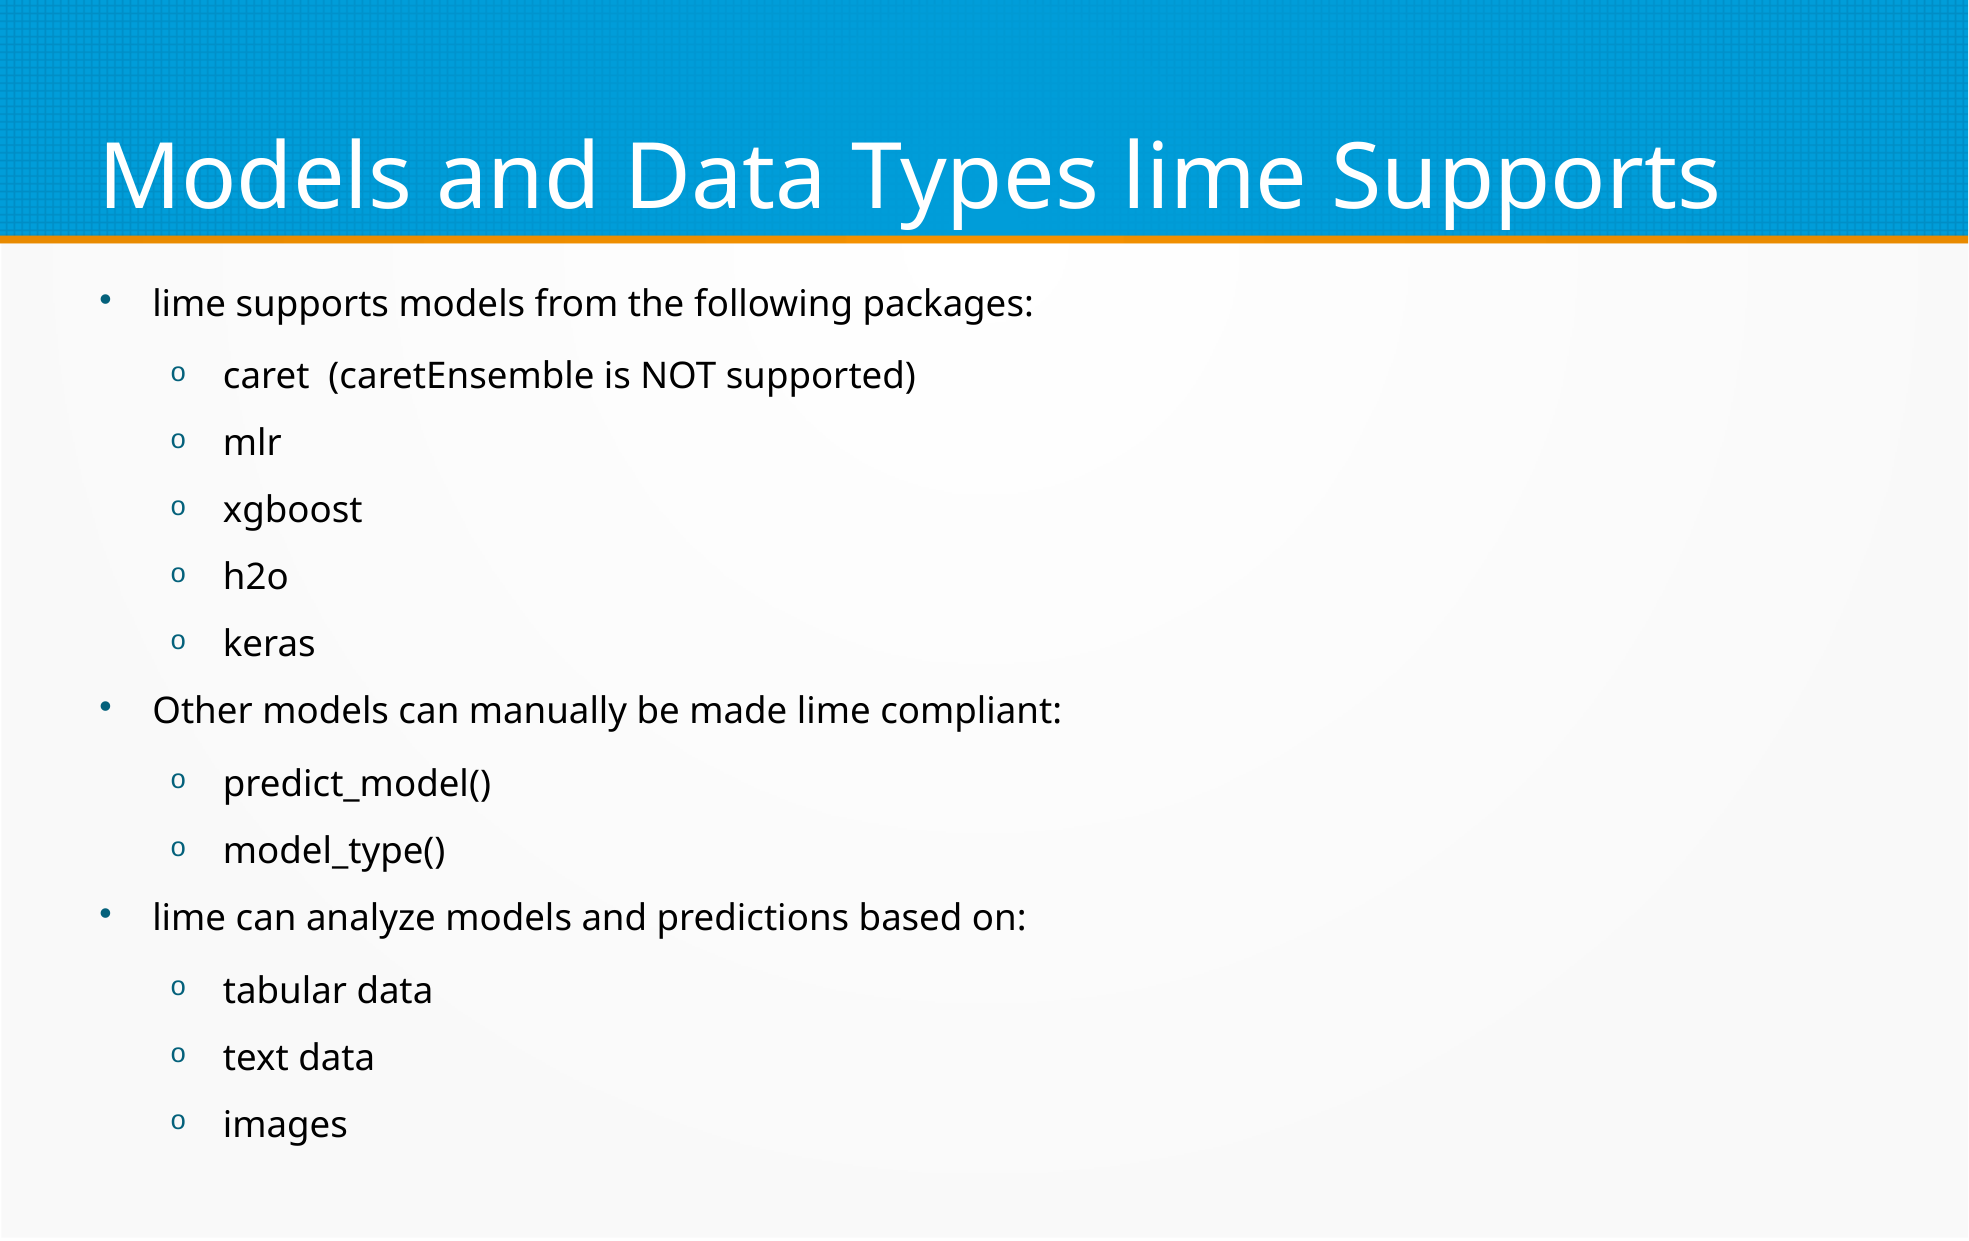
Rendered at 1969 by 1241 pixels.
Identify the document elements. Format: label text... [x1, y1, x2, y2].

text_box Models and Data Types lime Supports [98, 19, 1870, 227]
text_box lime supports models from the following packages: caret (caretEnsemble is NOT supported) mlr xgboost h2o keras Other models can manually be made lime compliant: predict_model() model_type() lime can analyze models and predictions based on: tabular data text data images [81, 279, 1844, 1149]
picture [0, 236, 1969, 1241]
